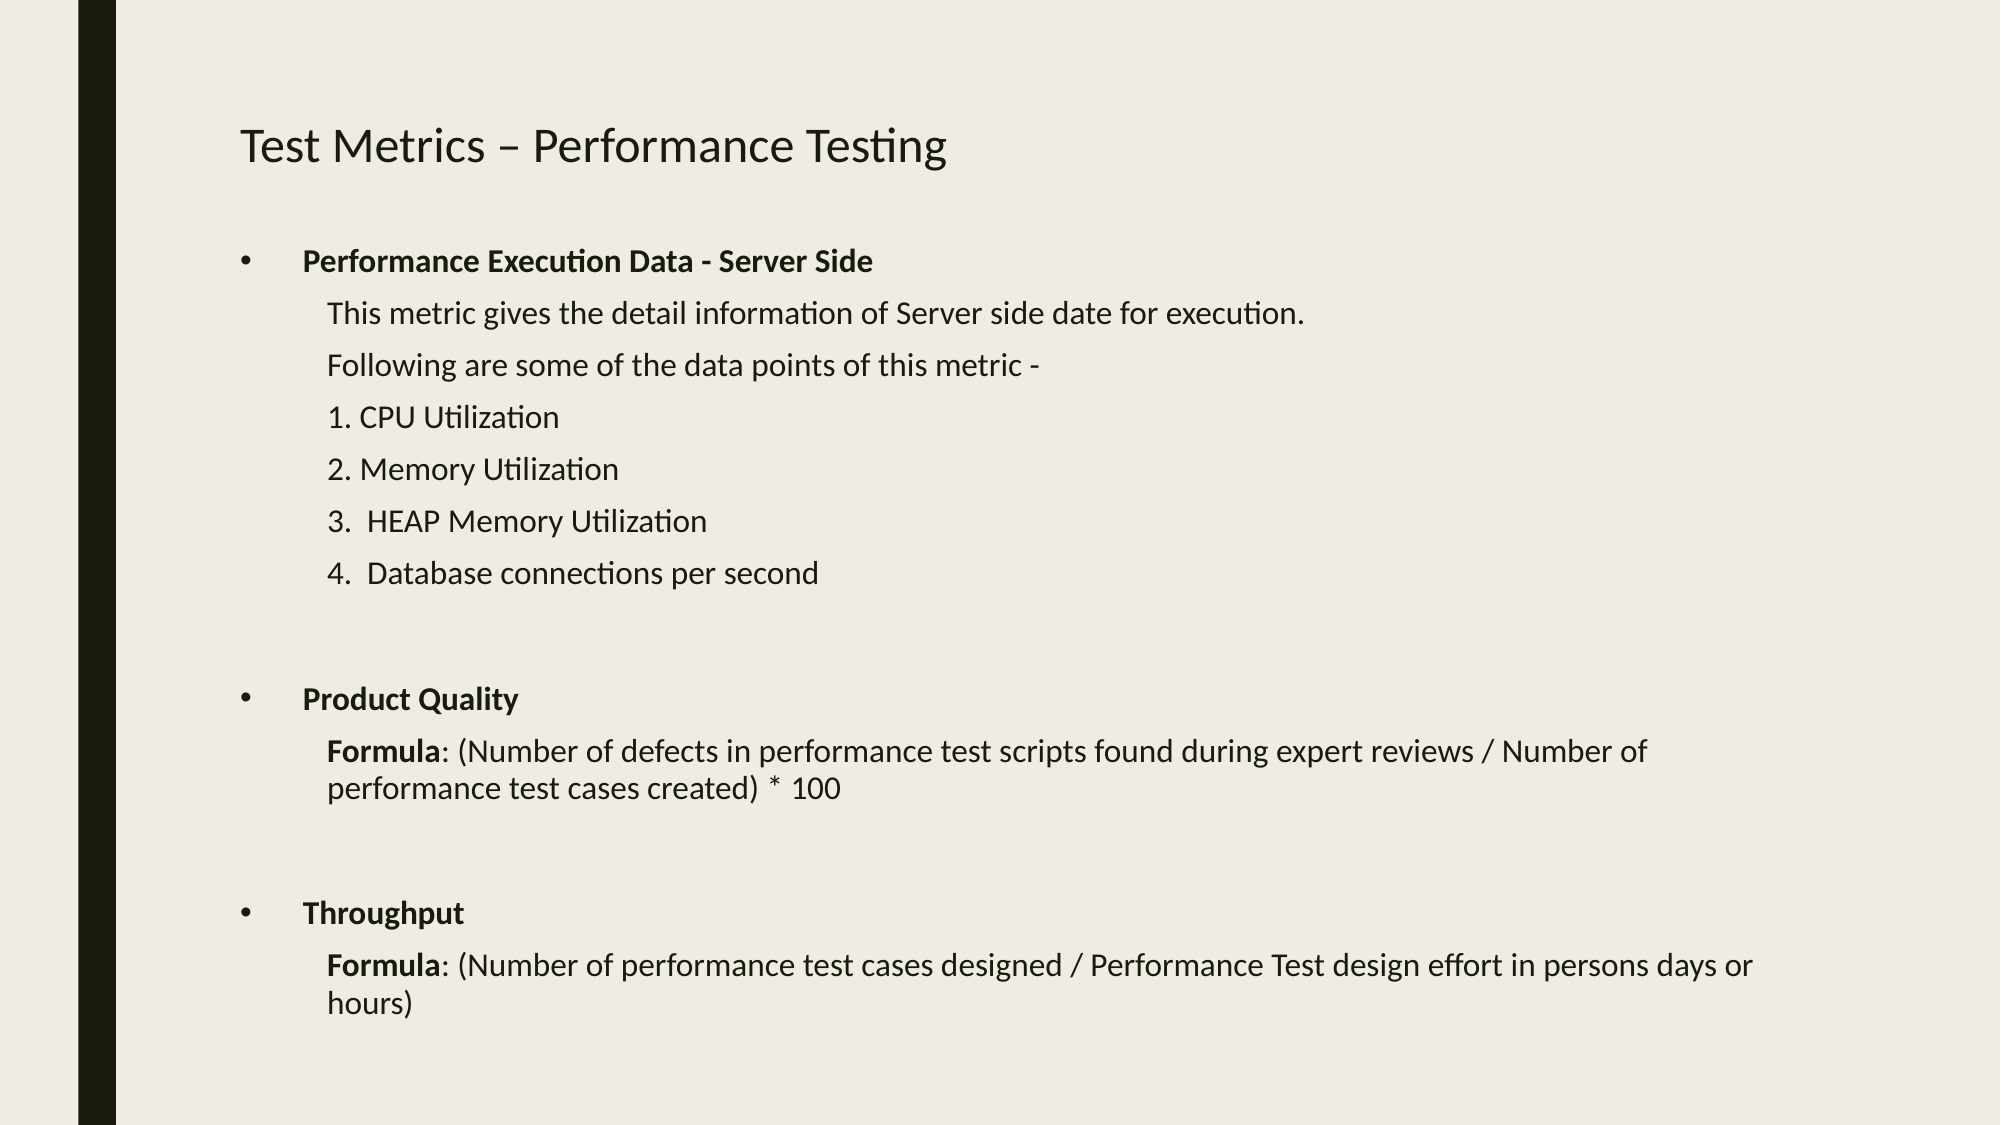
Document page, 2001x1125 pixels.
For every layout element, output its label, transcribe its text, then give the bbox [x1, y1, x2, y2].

list Performance Execution Data - Server Side This metric gives the detail information of Server side date for execution. Following are some of the data points of this metric - 1. CPU Utilization 2. Memory Utilization 3. HEAP Memory Utilization 4. Database connections per second Product Quality Formula: (Number of defects in performance test scripts found during expert reviews / Number of performance test cases created) * 100 Throughput Formula: (Number of performance test cases designed / Performance Test design effort in persons days or hours) [225, 234, 1800, 823]
title Test Metrics – Performance Testing [225, 112, 1800, 234]
